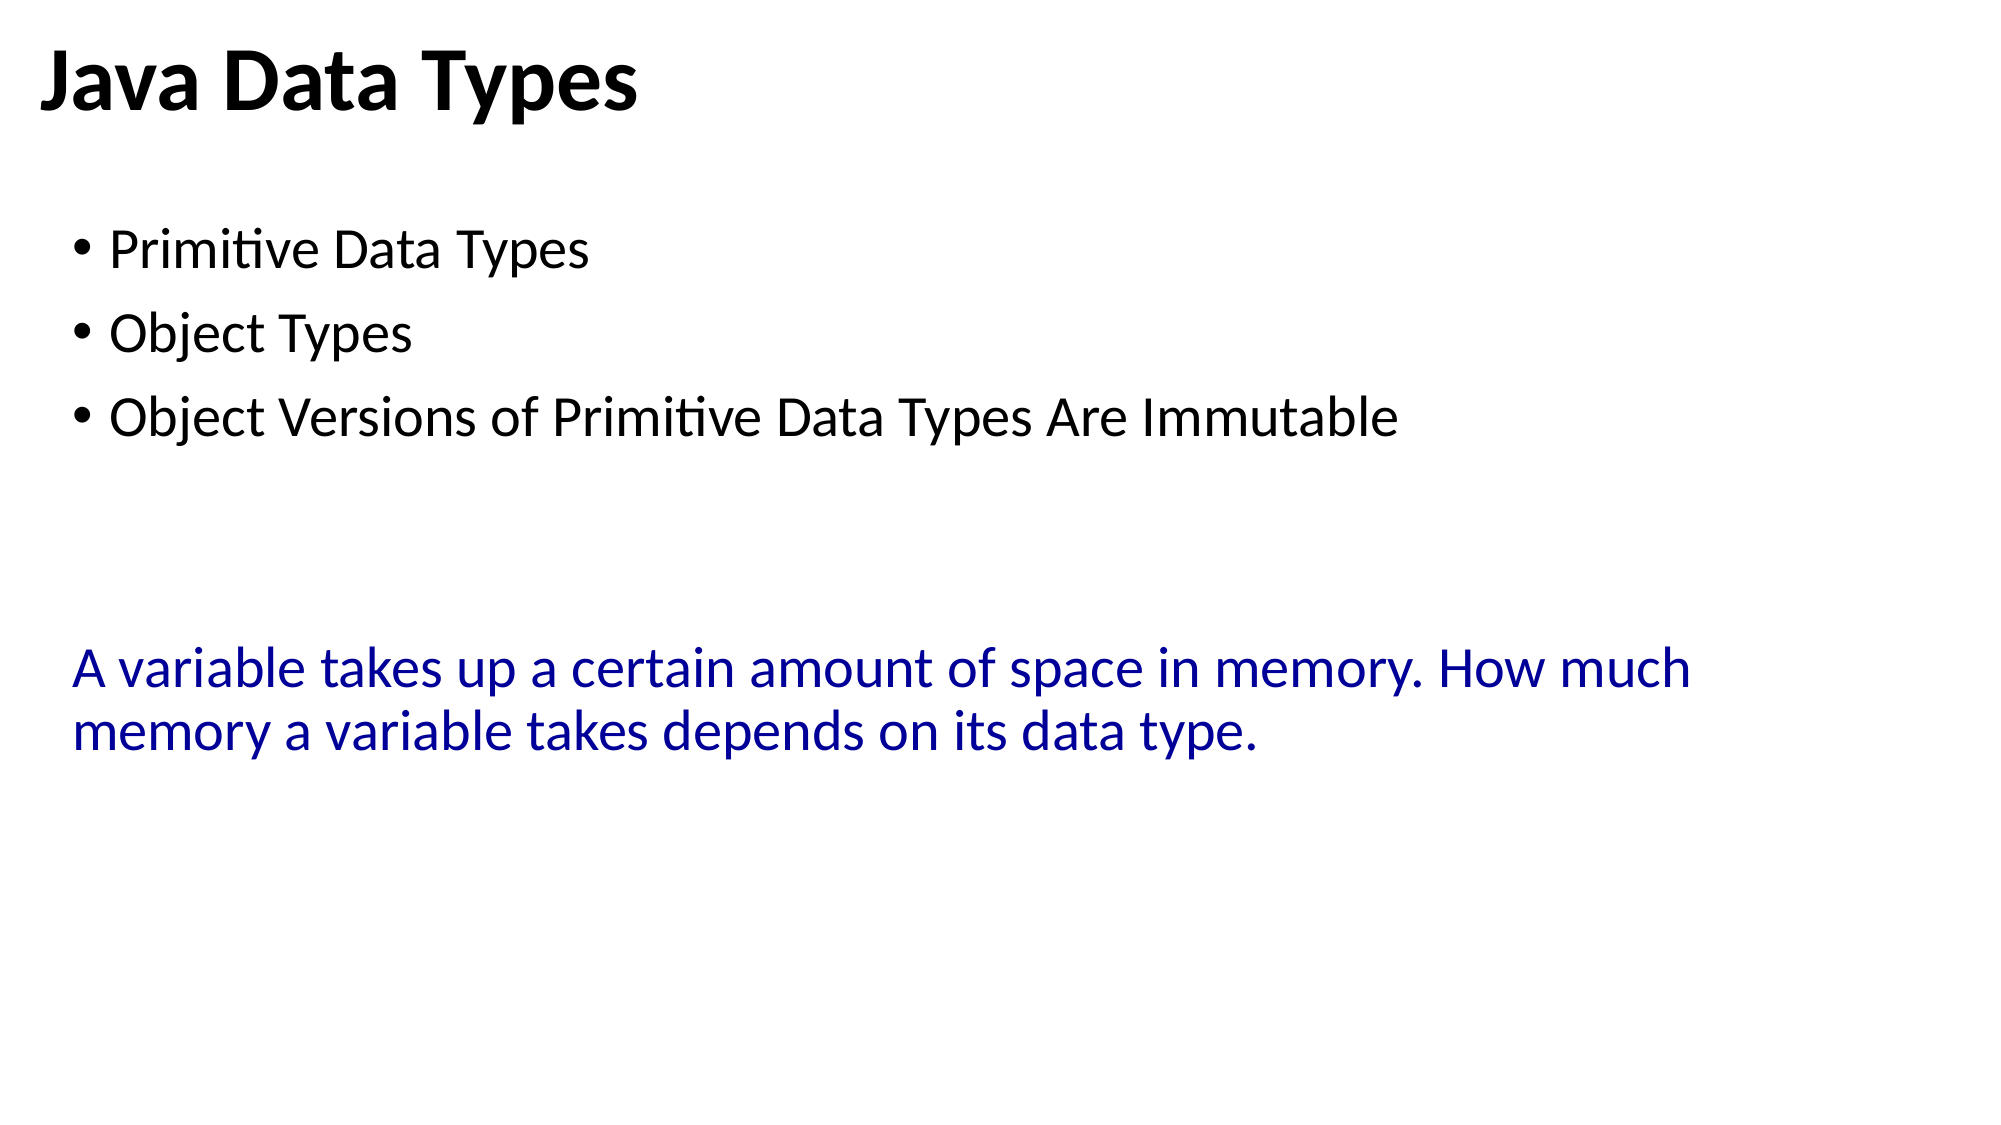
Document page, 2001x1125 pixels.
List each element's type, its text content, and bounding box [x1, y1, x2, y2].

title Java Data Types [25, 21, 1751, 140]
list Primitive Data Types Object Types Object Versions of Primitive Data Types Are Immutable A variable takes up a certain amount of space in memory. How much memory a variable takes depends on its data type. [57, 211, 1863, 1014]
